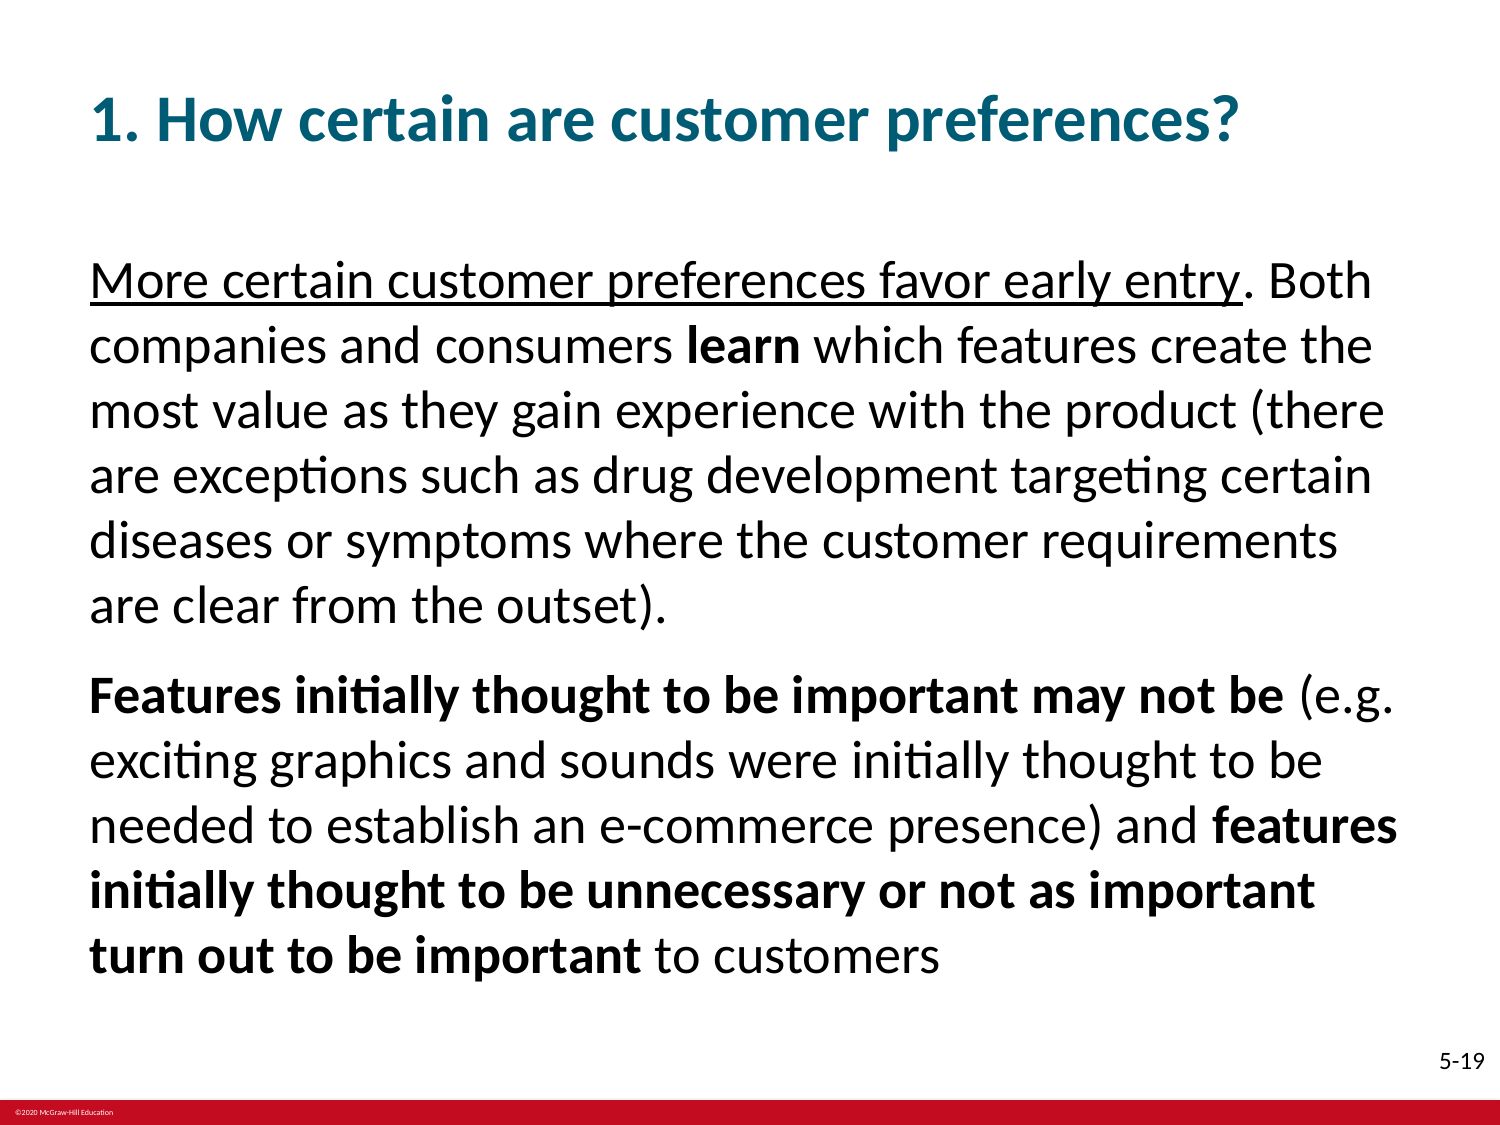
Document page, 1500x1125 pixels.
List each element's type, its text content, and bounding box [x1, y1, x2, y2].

title 1. How certain are customer preferences? [75, 24, 1425, 205]
list More certain customer preferences favor early entry. Both companies and consumers learn which features create the most value as they gain experience with the product (there are exceptions such as drug development targeting certain diseases or symptoms where the customer requirements are clear from the outset). Features initially thought to be important may not be (e.g. exciting graphics and sounds were initially thought to be needed to establish an e-commerce presence) and features initially thought to be unnecessary or not as important turn out to be important to customers [75, 237, 1425, 1038]
